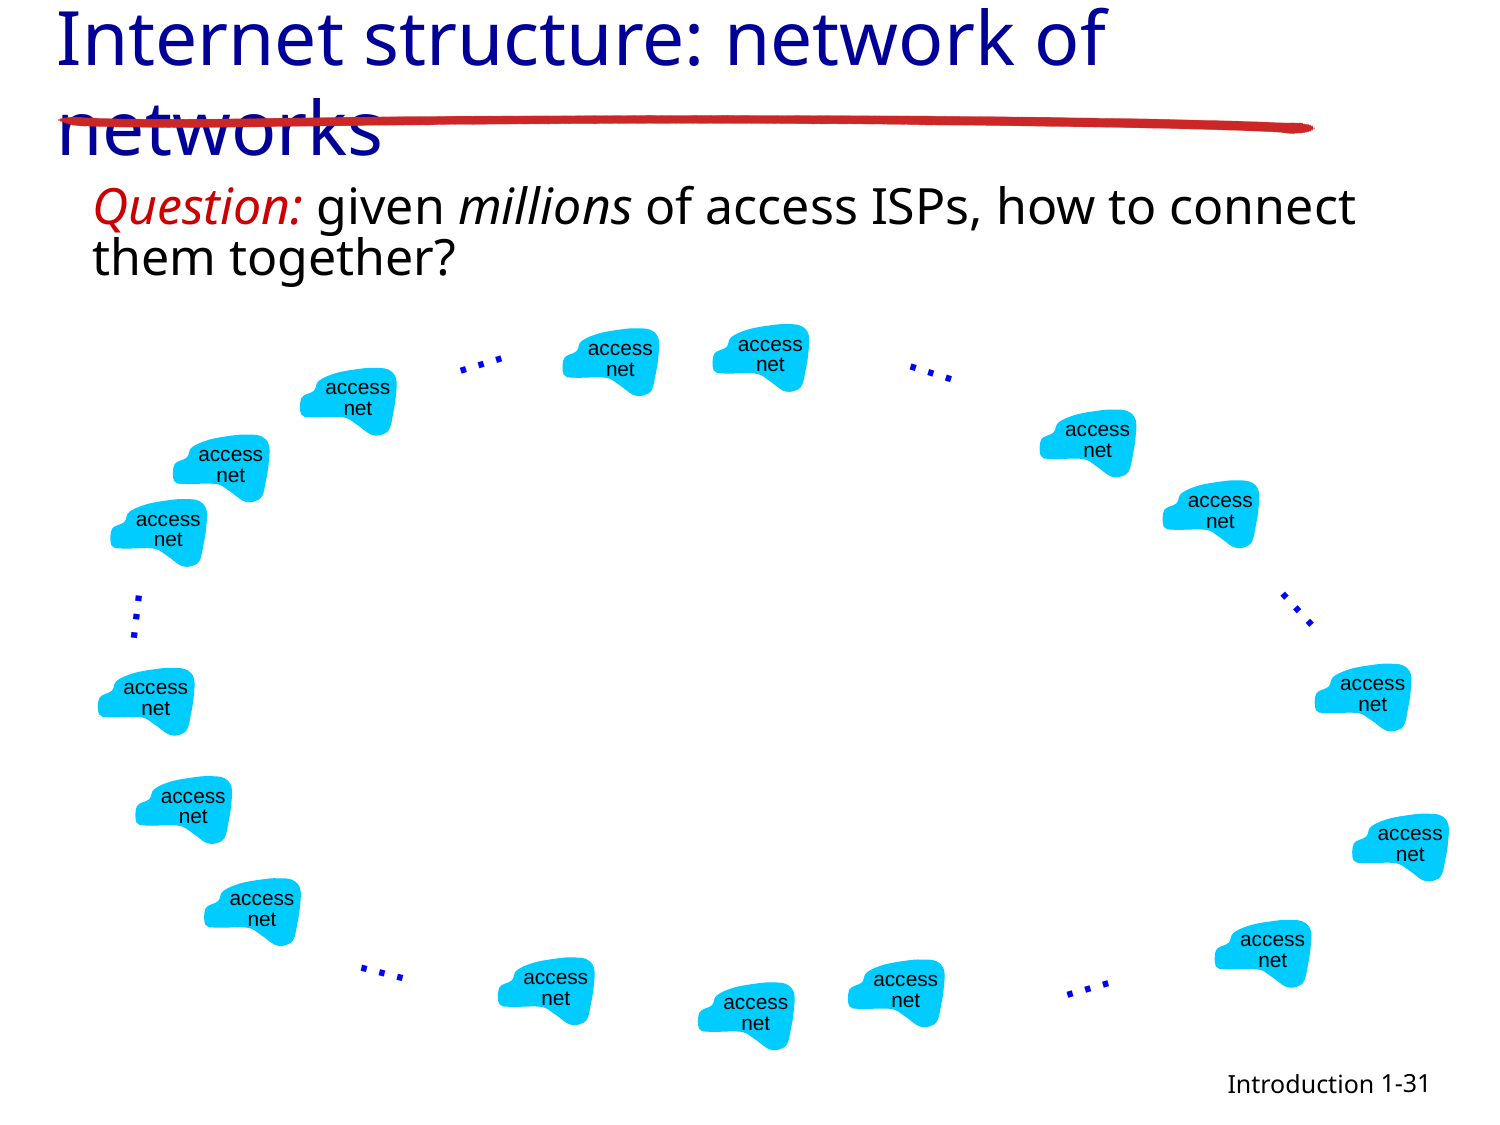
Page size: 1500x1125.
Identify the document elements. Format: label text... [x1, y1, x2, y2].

slide_number 1-31 [1365, 1059, 1477, 1106]
picture [53, 110, 1329, 140]
list Question: given millions of access ISPs, how to connect them together? [77, 175, 1424, 301]
footer Introduction [914, 1060, 1391, 1109]
title Internet structure: network of networks [41, 26, 1371, 135]
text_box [73, 303, 1459, 1052]
